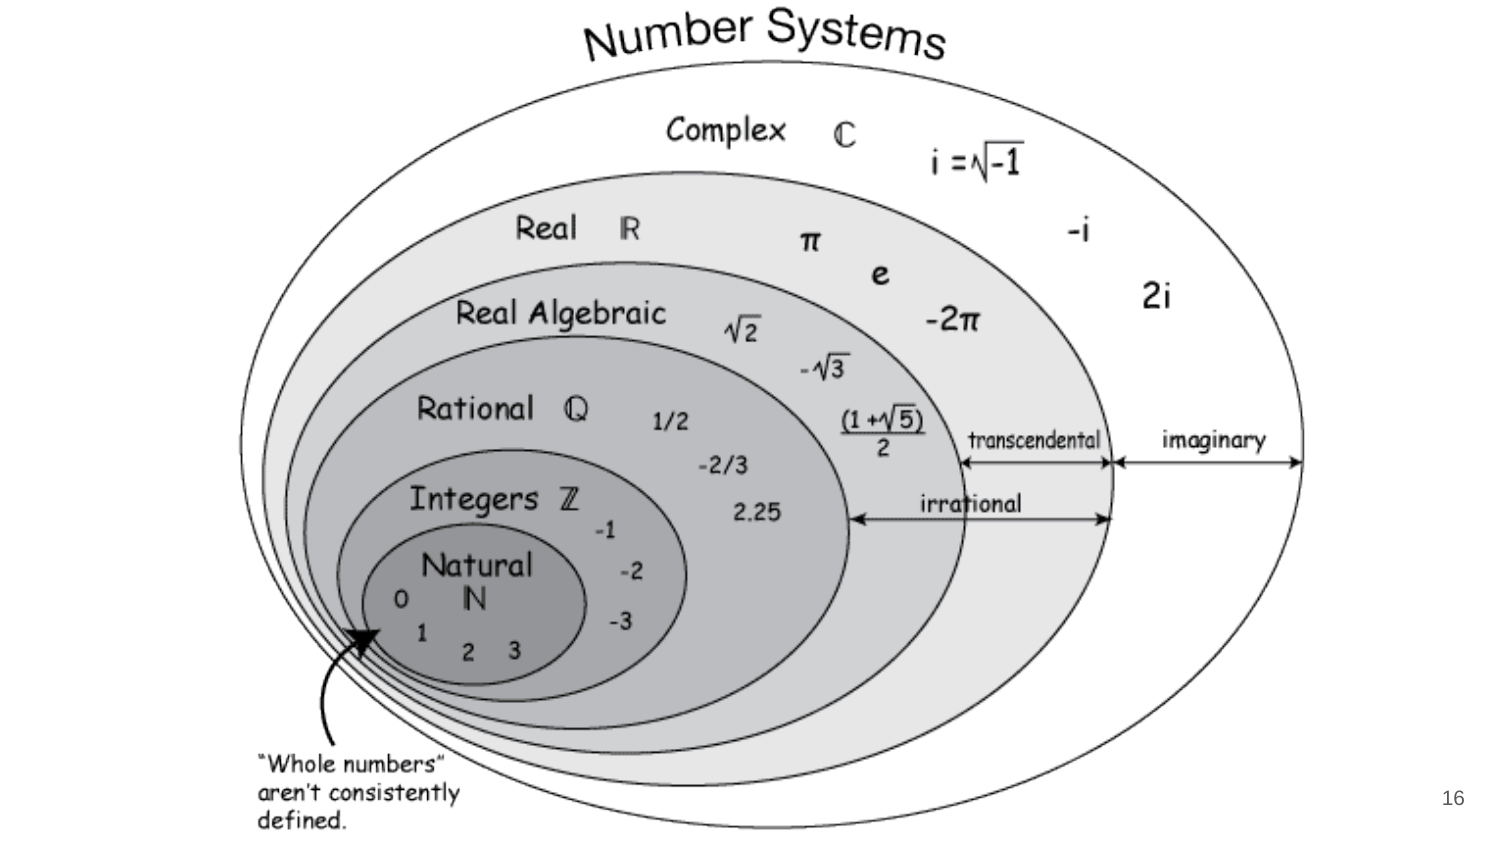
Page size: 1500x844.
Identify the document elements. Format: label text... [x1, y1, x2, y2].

picture [233, 0, 1307, 844]
slide_number ‹#› [1389, 764, 1480, 830]
